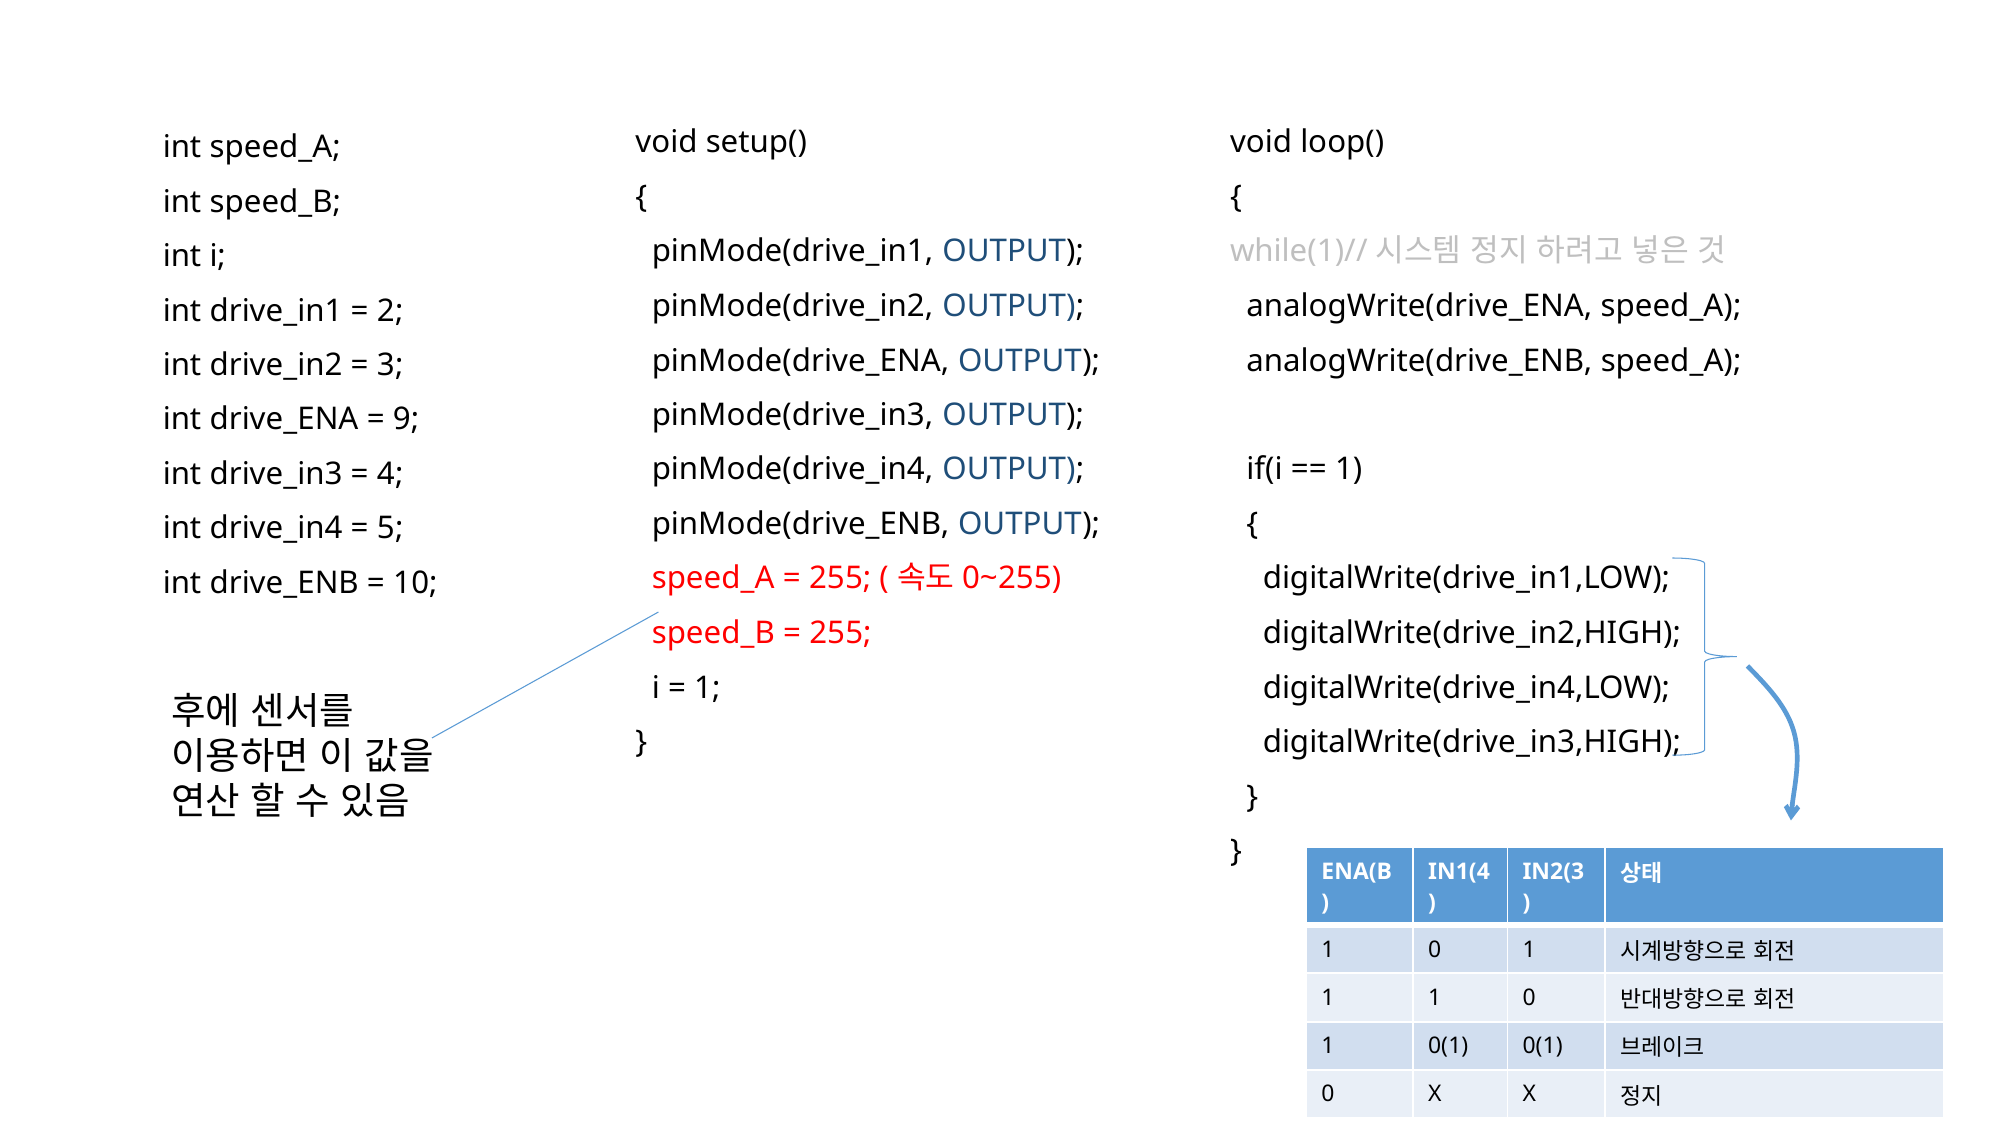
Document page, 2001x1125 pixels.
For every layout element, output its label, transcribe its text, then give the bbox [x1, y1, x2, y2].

text_box [1672, 557, 1737, 756]
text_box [431, 611, 659, 738]
text_box [1747, 665, 1800, 821]
table_header IN2(3) [1508, 848, 1604, 922]
table_cell 0 [1508, 974, 1604, 1021]
table_cell 0(1) [1414, 1023, 1507, 1069]
list int speed_A; int speed_B; int i; int drive_in1 = 2; int drive_in2 = 3; int drive_ENA = 9; int drive_in3 = 4; int drive_in4 = 5; int drive_ENB = 10; [147, 123, 743, 837]
table_cell 1 [1307, 928, 1412, 972]
table_cell 0 [1307, 1071, 1412, 1117]
table_cell 0(1) [1508, 1023, 1604, 1069]
text_box 후에 센서를 이용하면 이 값을 연산 할 수 있음 [156, 679, 455, 830]
text_box void loop() { while(1)//시스템 정지 하려고 넣은 것 analogWrite(drive_ENA, speed_A); analogWrite(drive_ENB, speed_A); if(i == 1) { digitalWrite(drive_in1,LOW); digitalWrite(drive_in2,HIGH); digitalWrite(drive_in4,LOW); digitalWrite(drive_in3,HIGH); } } [1215, 118, 1810, 833]
table_cell X [1508, 1071, 1604, 1117]
text_box void setup() { pinMode(drive_in1, OUTPUT); pinMode(drive_in2, OUTPUT); pinMode(drive_ENA, OUTPUT); pinMode(drive_in3, OUTPUT); pinMode(drive_in4, OUTPUT); pinMode(drive_ENB, OUTPUT); speed_A = 255; (속도0~255) speed_B = 255; i = 1; } [620, 118, 1215, 833]
table_cell X [1414, 1071, 1507, 1117]
table_header ENA(B) [1307, 848, 1412, 922]
table_cell 시계방향으로 회전 [1606, 928, 1943, 972]
table_cell 0 [1414, 928, 1507, 972]
table_cell 정지 [1606, 1071, 1943, 1117]
table_cell 반대방향으로 회전 [1606, 974, 1943, 1021]
table_header IN1(4) [1414, 848, 1507, 922]
table_cell 1 [1508, 928, 1604, 972]
table_cell 브레이크 [1606, 1023, 1943, 1069]
table_header 상태 [1606, 848, 1943, 922]
table_cell 1 [1307, 974, 1412, 1021]
table_cell 1 [1307, 1023, 1412, 1069]
table_cell 1 [1414, 974, 1507, 1021]
